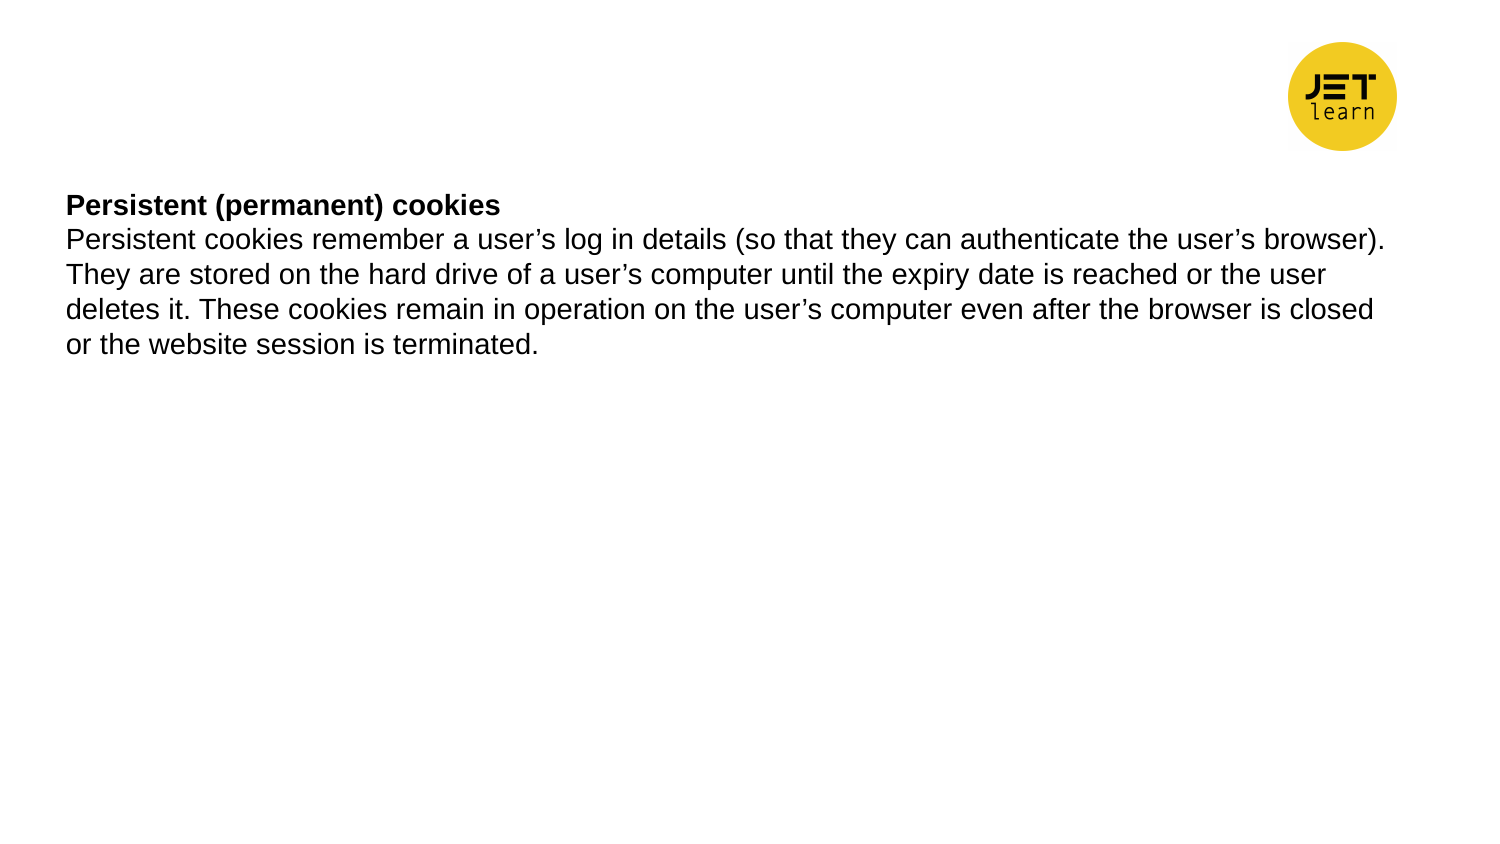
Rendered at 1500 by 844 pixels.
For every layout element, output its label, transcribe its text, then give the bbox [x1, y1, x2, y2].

picture [1288, 42, 1397, 151]
text_box Persistent (permanent) cookies Persistent cookies remember a user’s log in details (so that they can authenticate the user’s browser). They are stored on the hard drive of a user’s computer until the expiry date is reached or the user deletes it. These cookies remain in operation on the user’s computer even after the browser is closed or the website session is terminated. [50, 170, 1424, 411]
